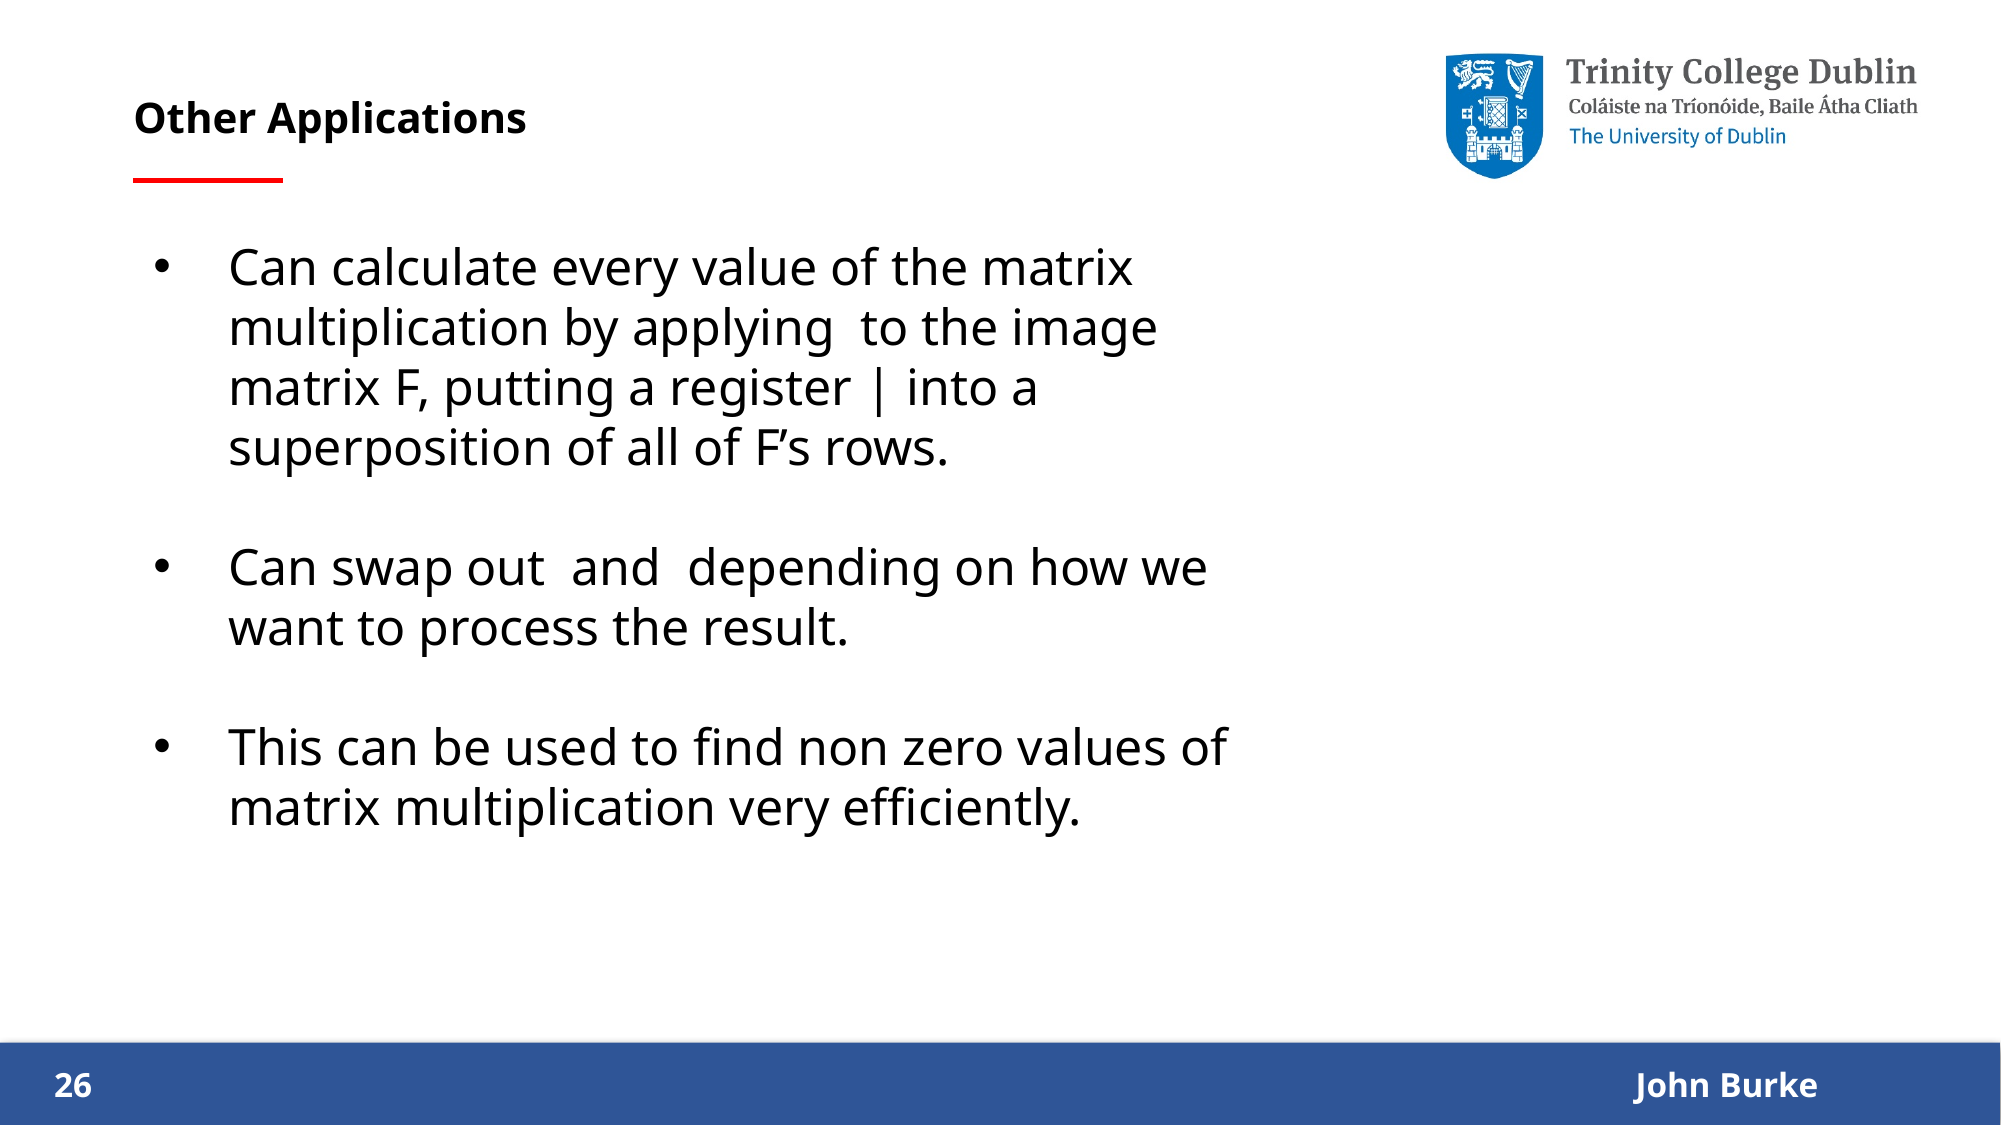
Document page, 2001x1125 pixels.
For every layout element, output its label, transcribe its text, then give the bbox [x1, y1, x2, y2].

picture [1380, 7, 1983, 216]
title Other Applications [118, 89, 1328, 201]
text_box 26 [39, 1062, 179, 1106]
